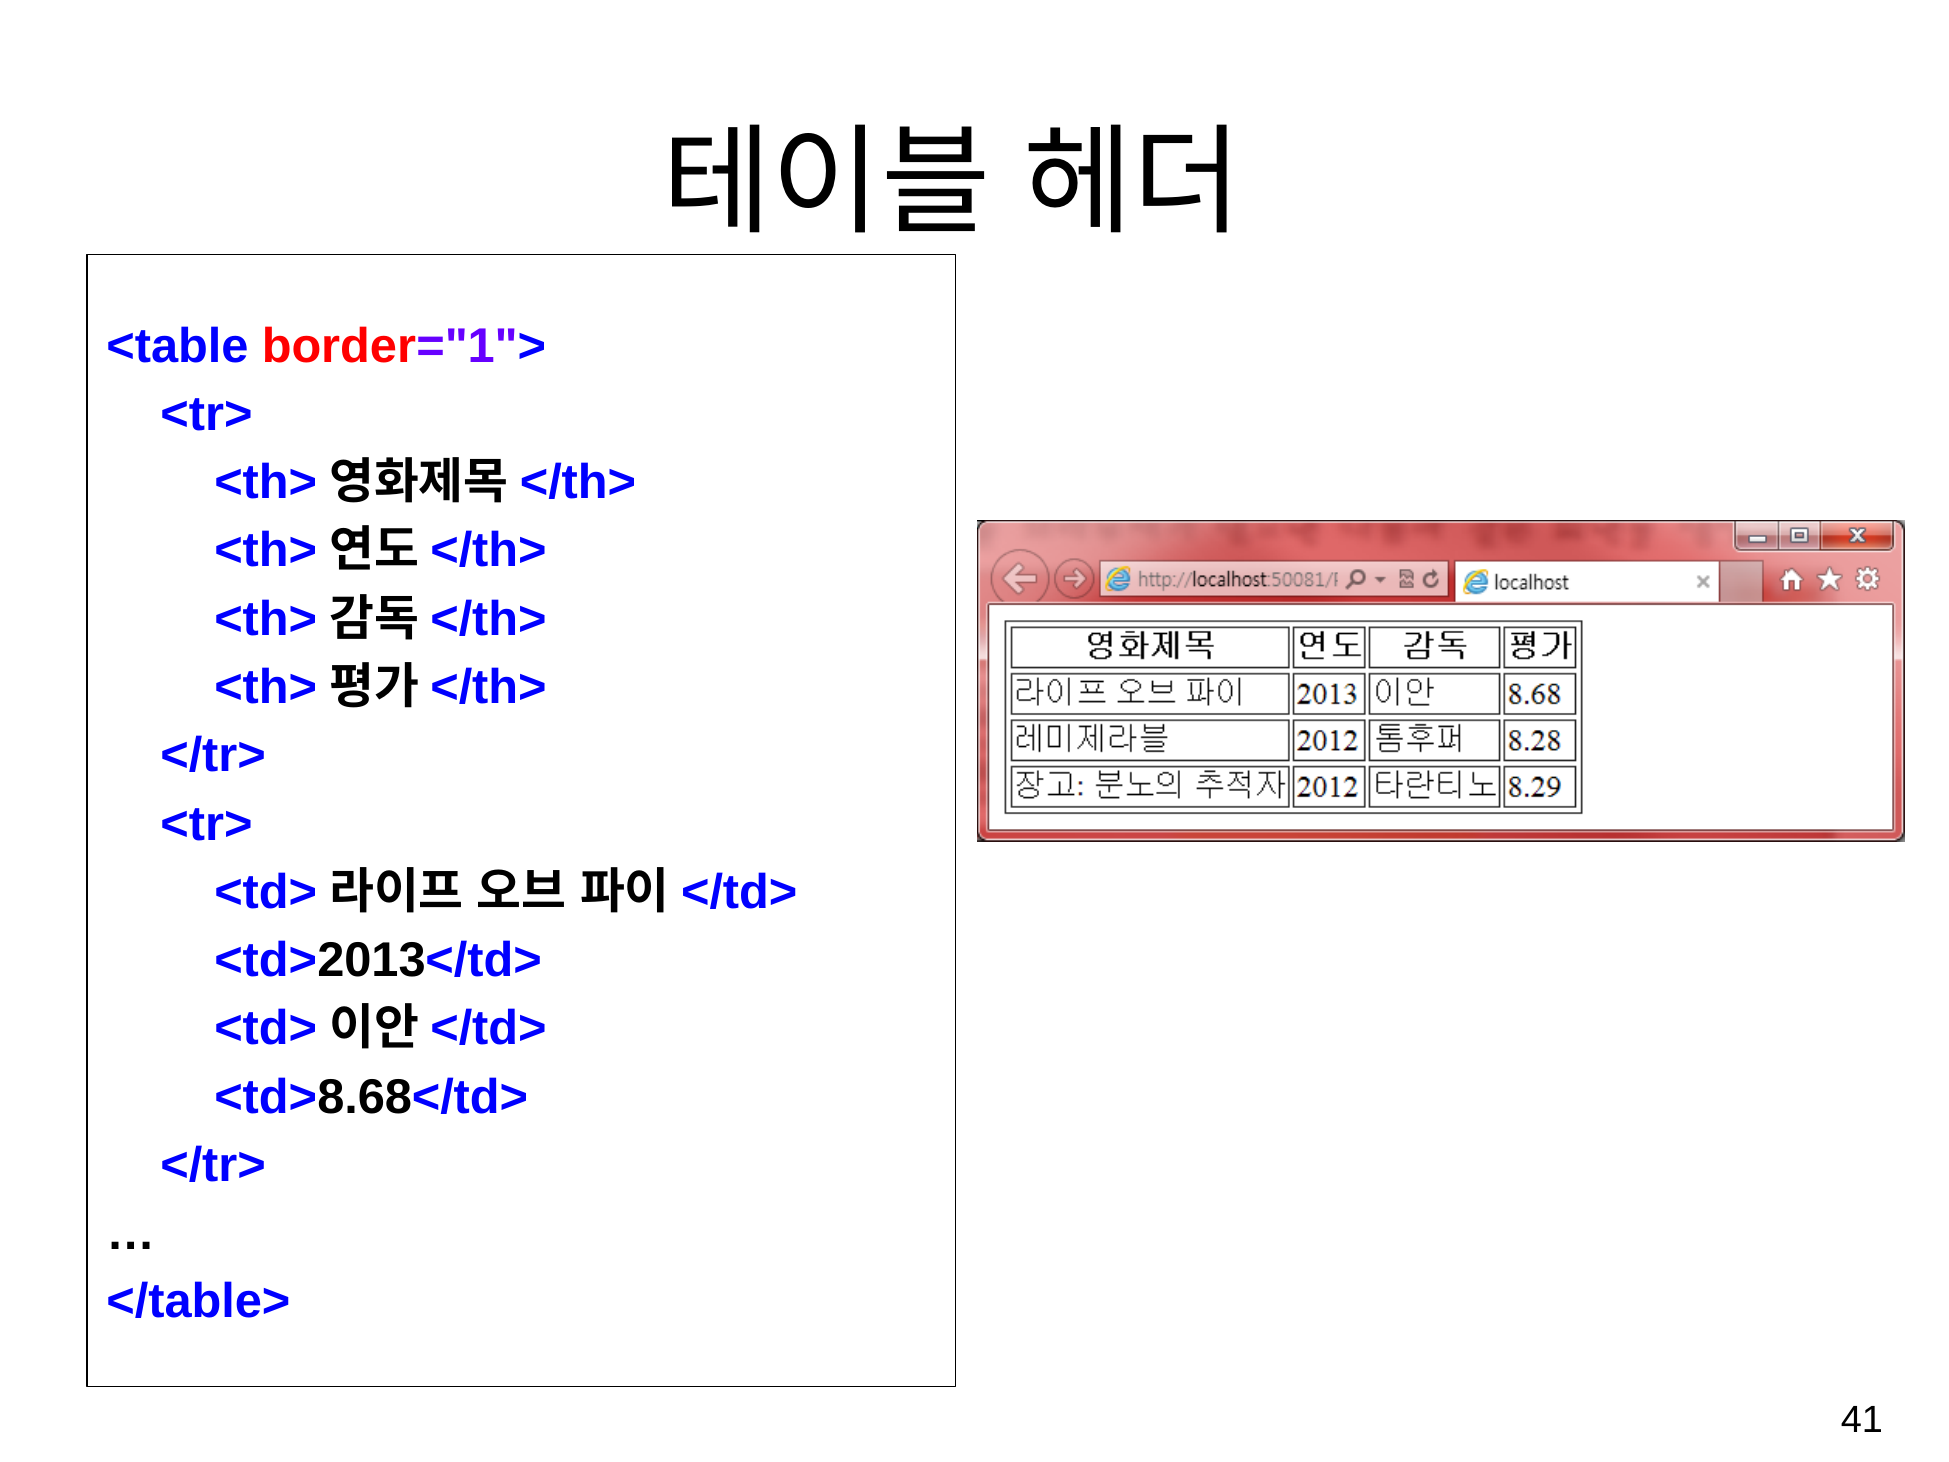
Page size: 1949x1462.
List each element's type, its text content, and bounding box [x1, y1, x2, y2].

picture [976, 519, 1905, 843]
slide_number 41 [1496, 1372, 1899, 1462]
text_box <table border="1"> <tr> <th>영화제목</th> <th>연도</th> <th>감독</th> <th>평가</th> </tr> <tr> <td>라이프 오브 파이</td> <td>2013</td> <td>이안</td> <td>8.68</td> </tr> … </table> [86, 254, 956, 1387]
title 테이블 헤더 [156, 92, 1749, 255]
